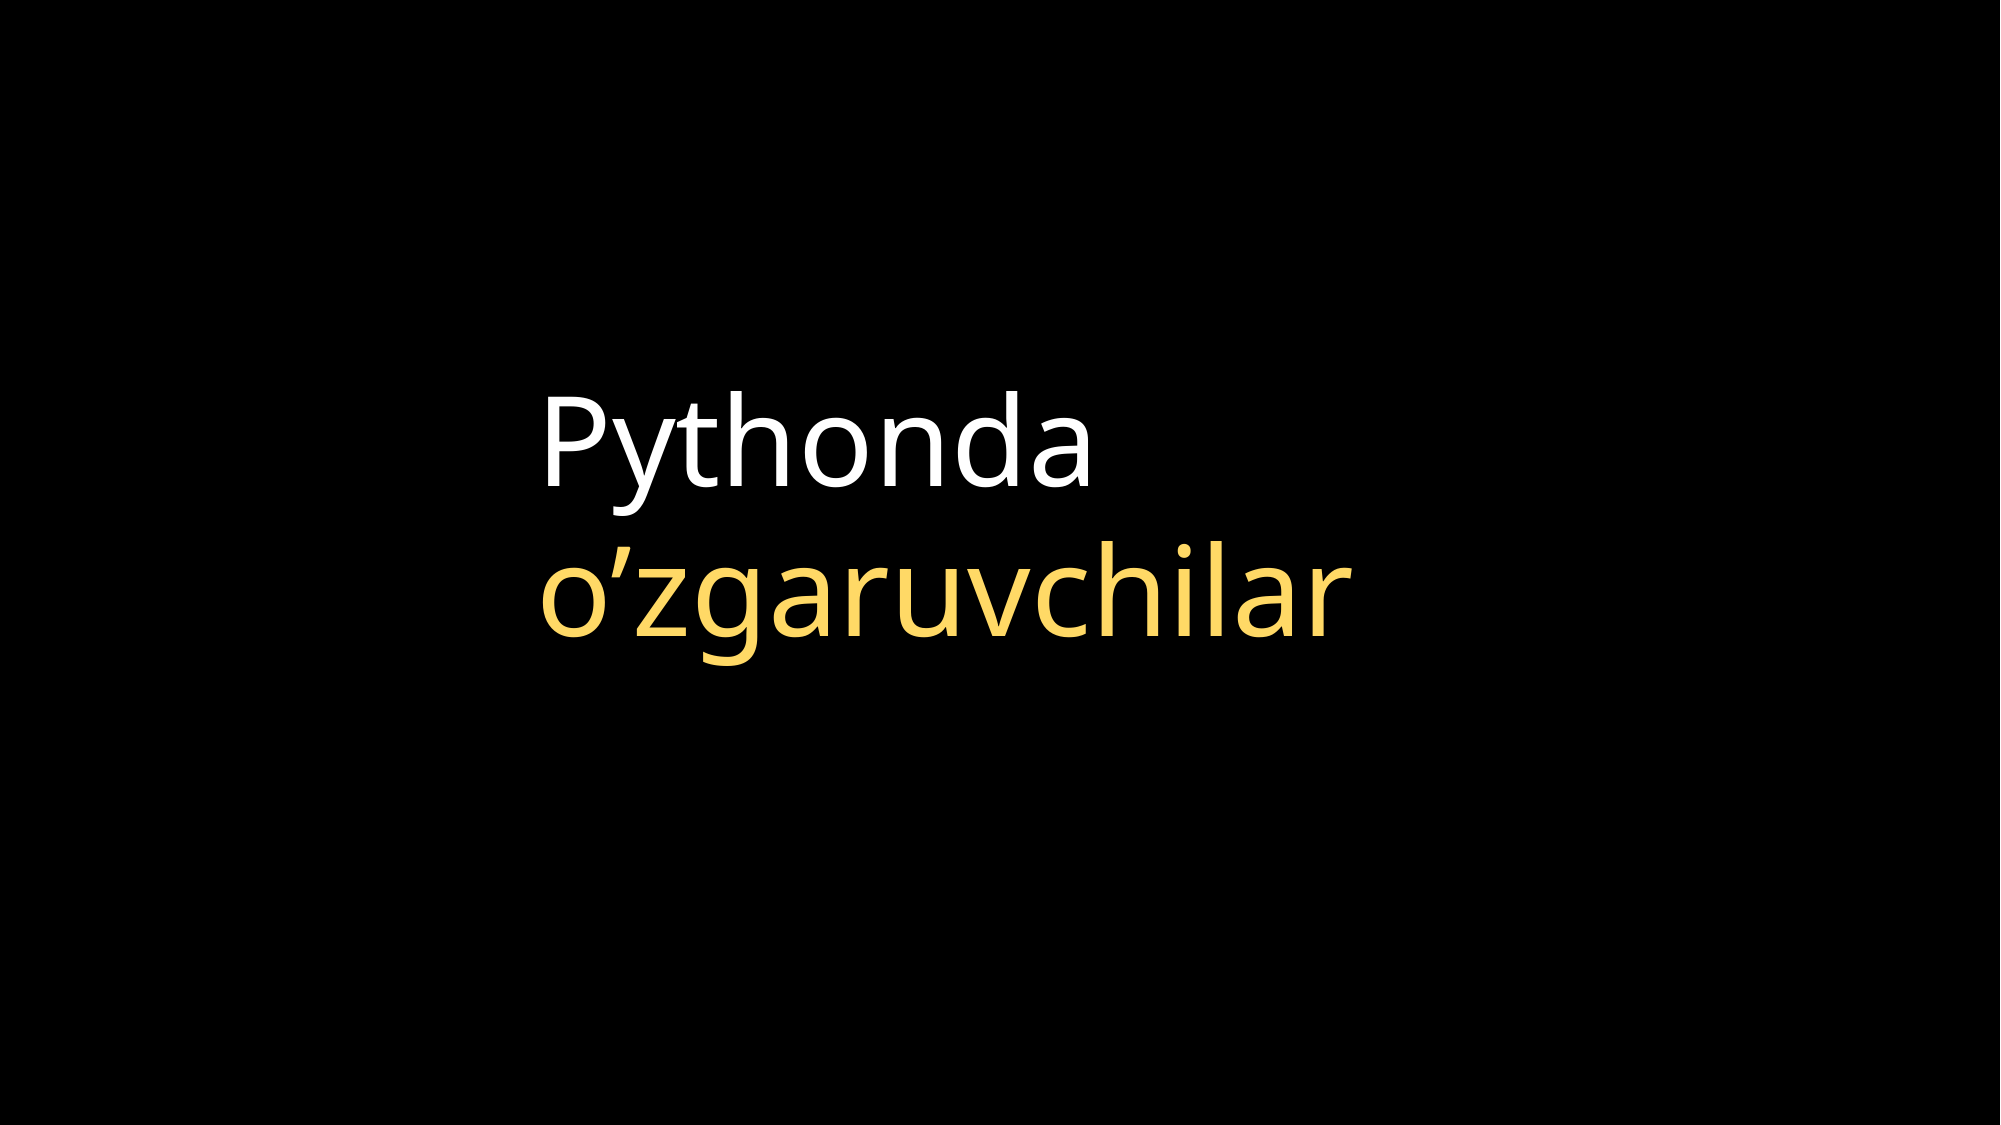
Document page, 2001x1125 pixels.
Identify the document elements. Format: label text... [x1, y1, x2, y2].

text_box Pythonda o’zgaruvchilar [521, 353, 1479, 669]
